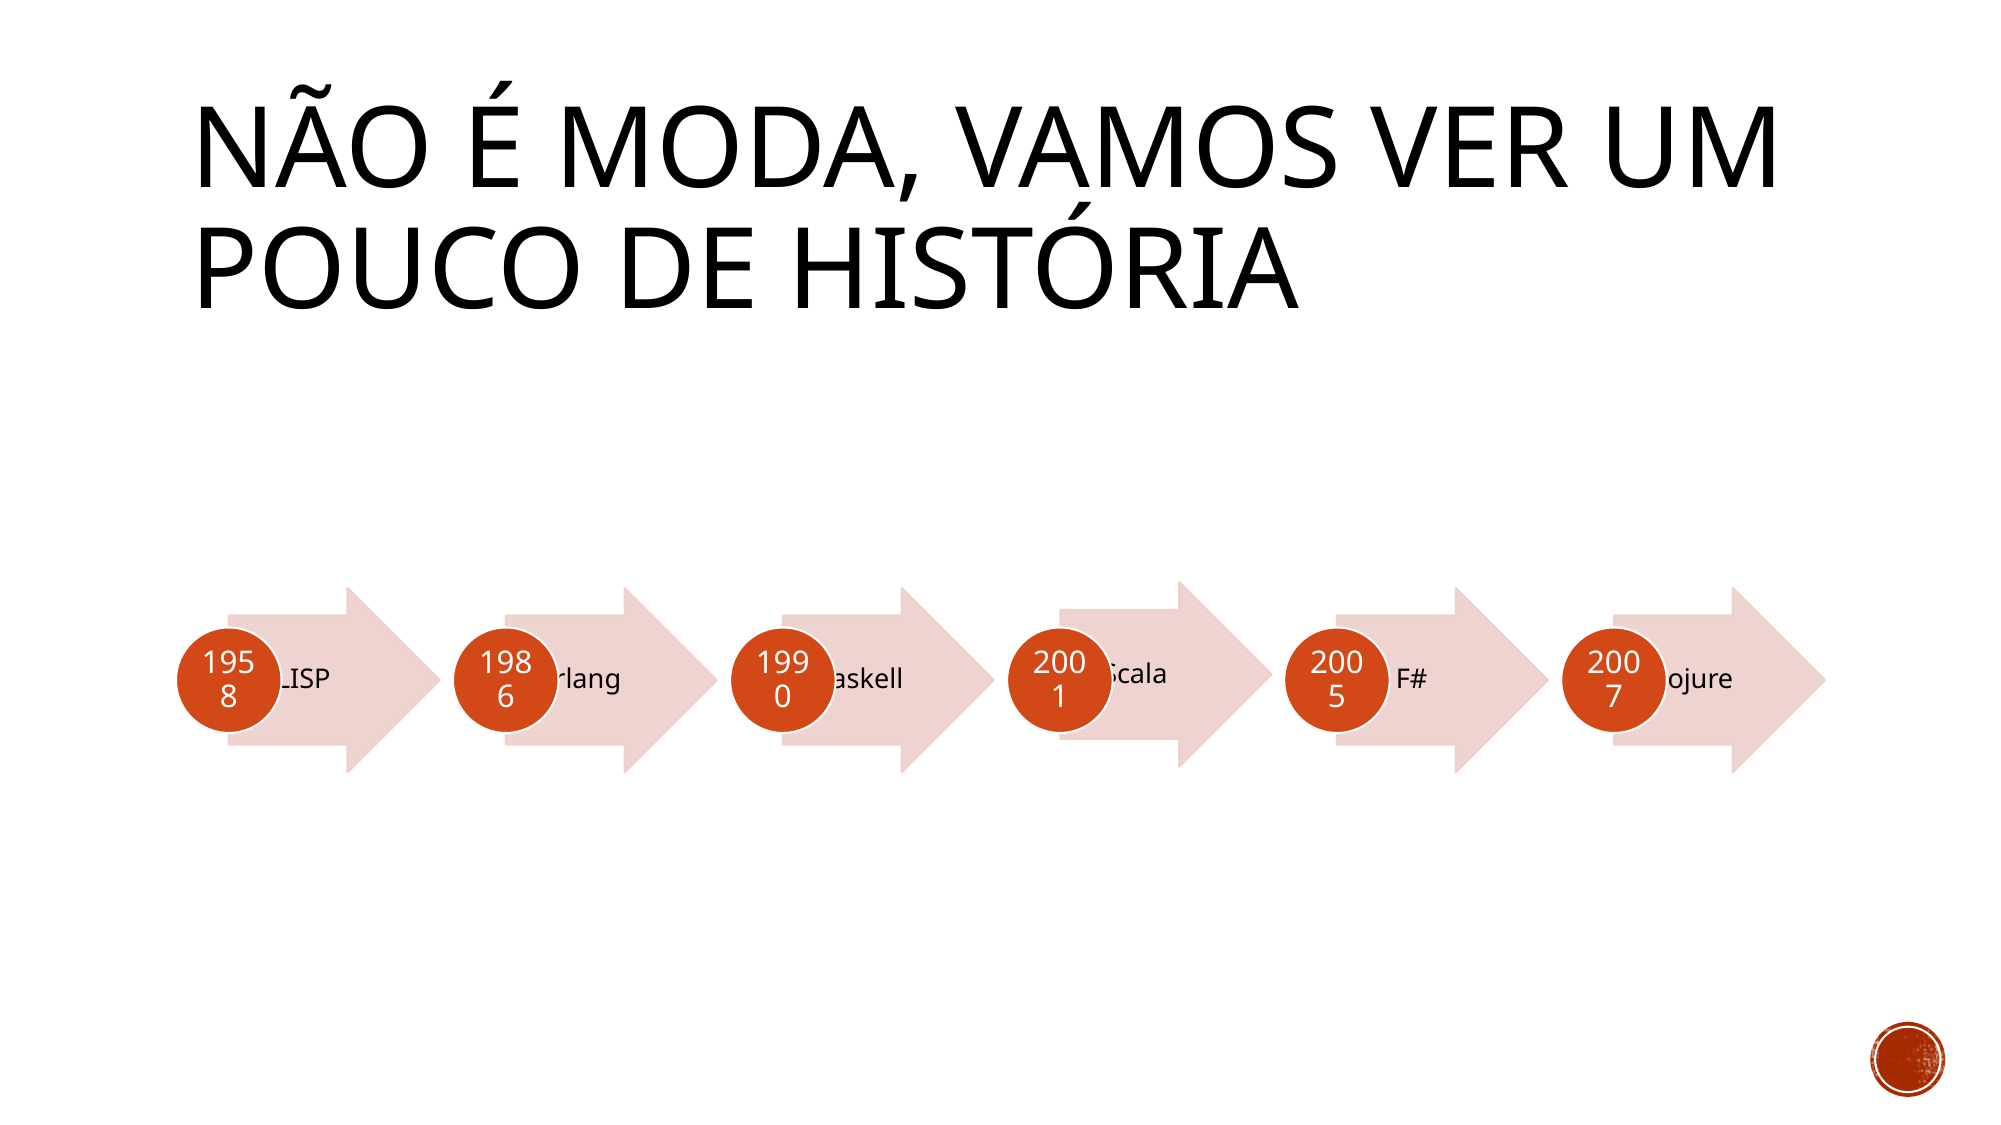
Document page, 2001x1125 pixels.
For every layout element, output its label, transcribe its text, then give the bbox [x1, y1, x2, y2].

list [176, 354, 1826, 1011]
title Não é moda, vamos ver um pouco de história [175, 79, 1826, 344]
